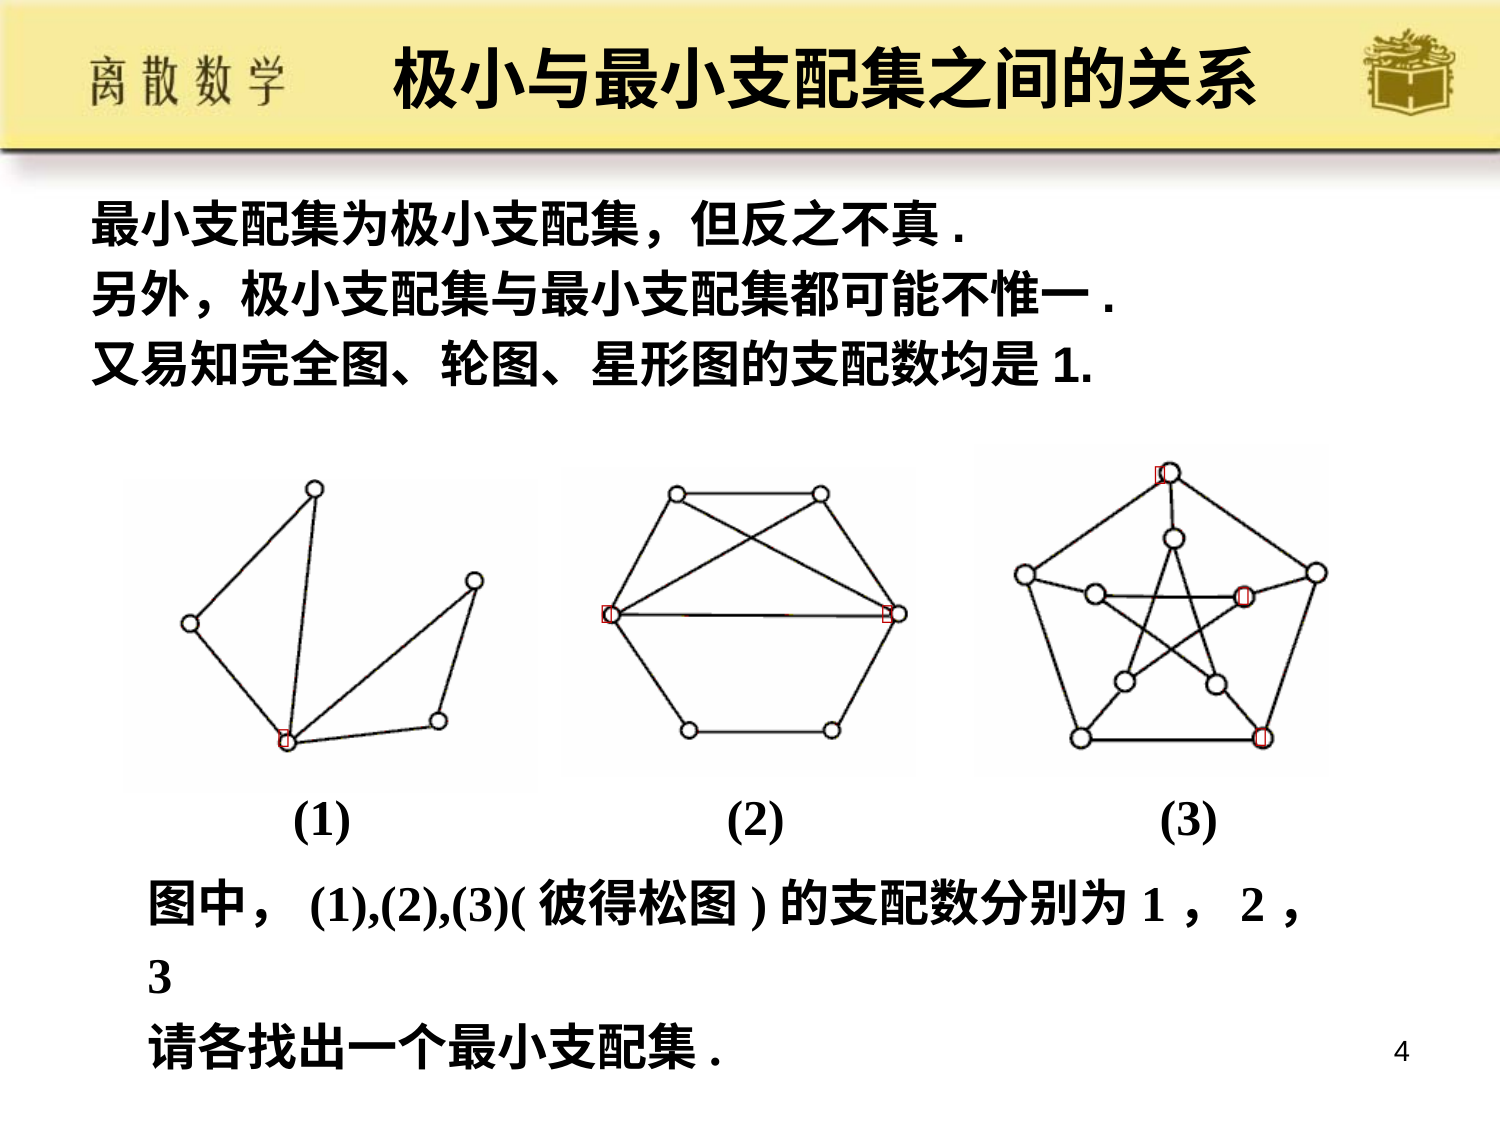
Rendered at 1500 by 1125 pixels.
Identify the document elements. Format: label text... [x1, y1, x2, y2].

slide_number 4 [1074, 1024, 1425, 1103]
text_box 图中，(1),(2),(3)(彼得松图)的支配数分别为1，2，3 请各找出一个最小支配集. [132, 852, 1365, 1083]
title 极小与最小支配集之间的关系 [324, 42, 1329, 112]
picture [0, 0, 1500, 1125]
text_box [123, 444, 1329, 854]
list 最小支配集为极小支配集，但反之不真. 另外，极小支配集与最小支配集都可能不惟一. 又易知完全图、轮图、星形图的支配数均是1. [75, 184, 1425, 433]
